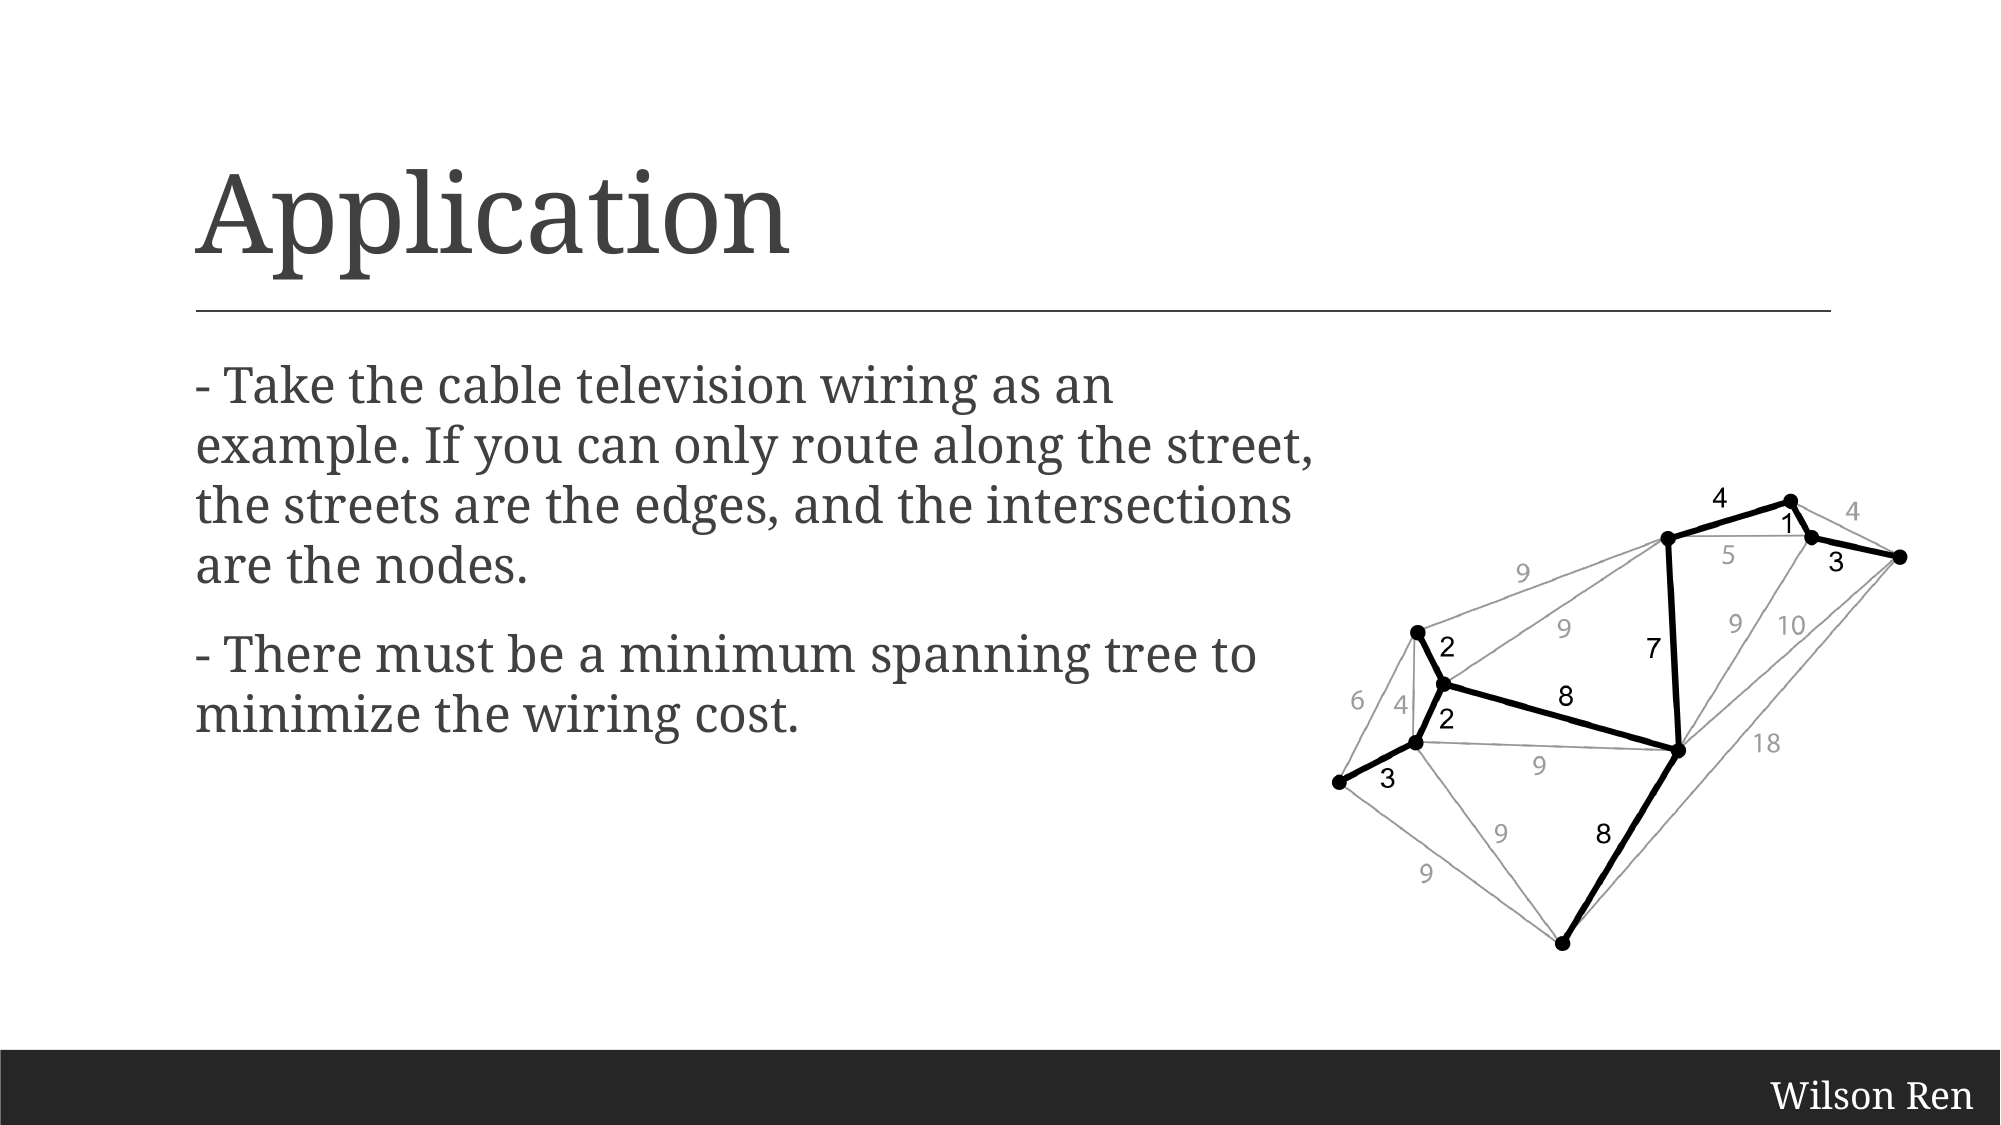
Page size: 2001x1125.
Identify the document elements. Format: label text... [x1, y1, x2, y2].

picture [1311, 473, 1929, 972]
text_box Wilson Ren [1755, 1064, 1990, 1125]
title Application [180, 47, 1830, 285]
list - Take the cable television wiring as an example. If you can only route along the street, the streets are the edges, and the intersections are the nodes. - There must be a minimum spanning tree to minimize the wiring cost. [180, 345, 1328, 963]
